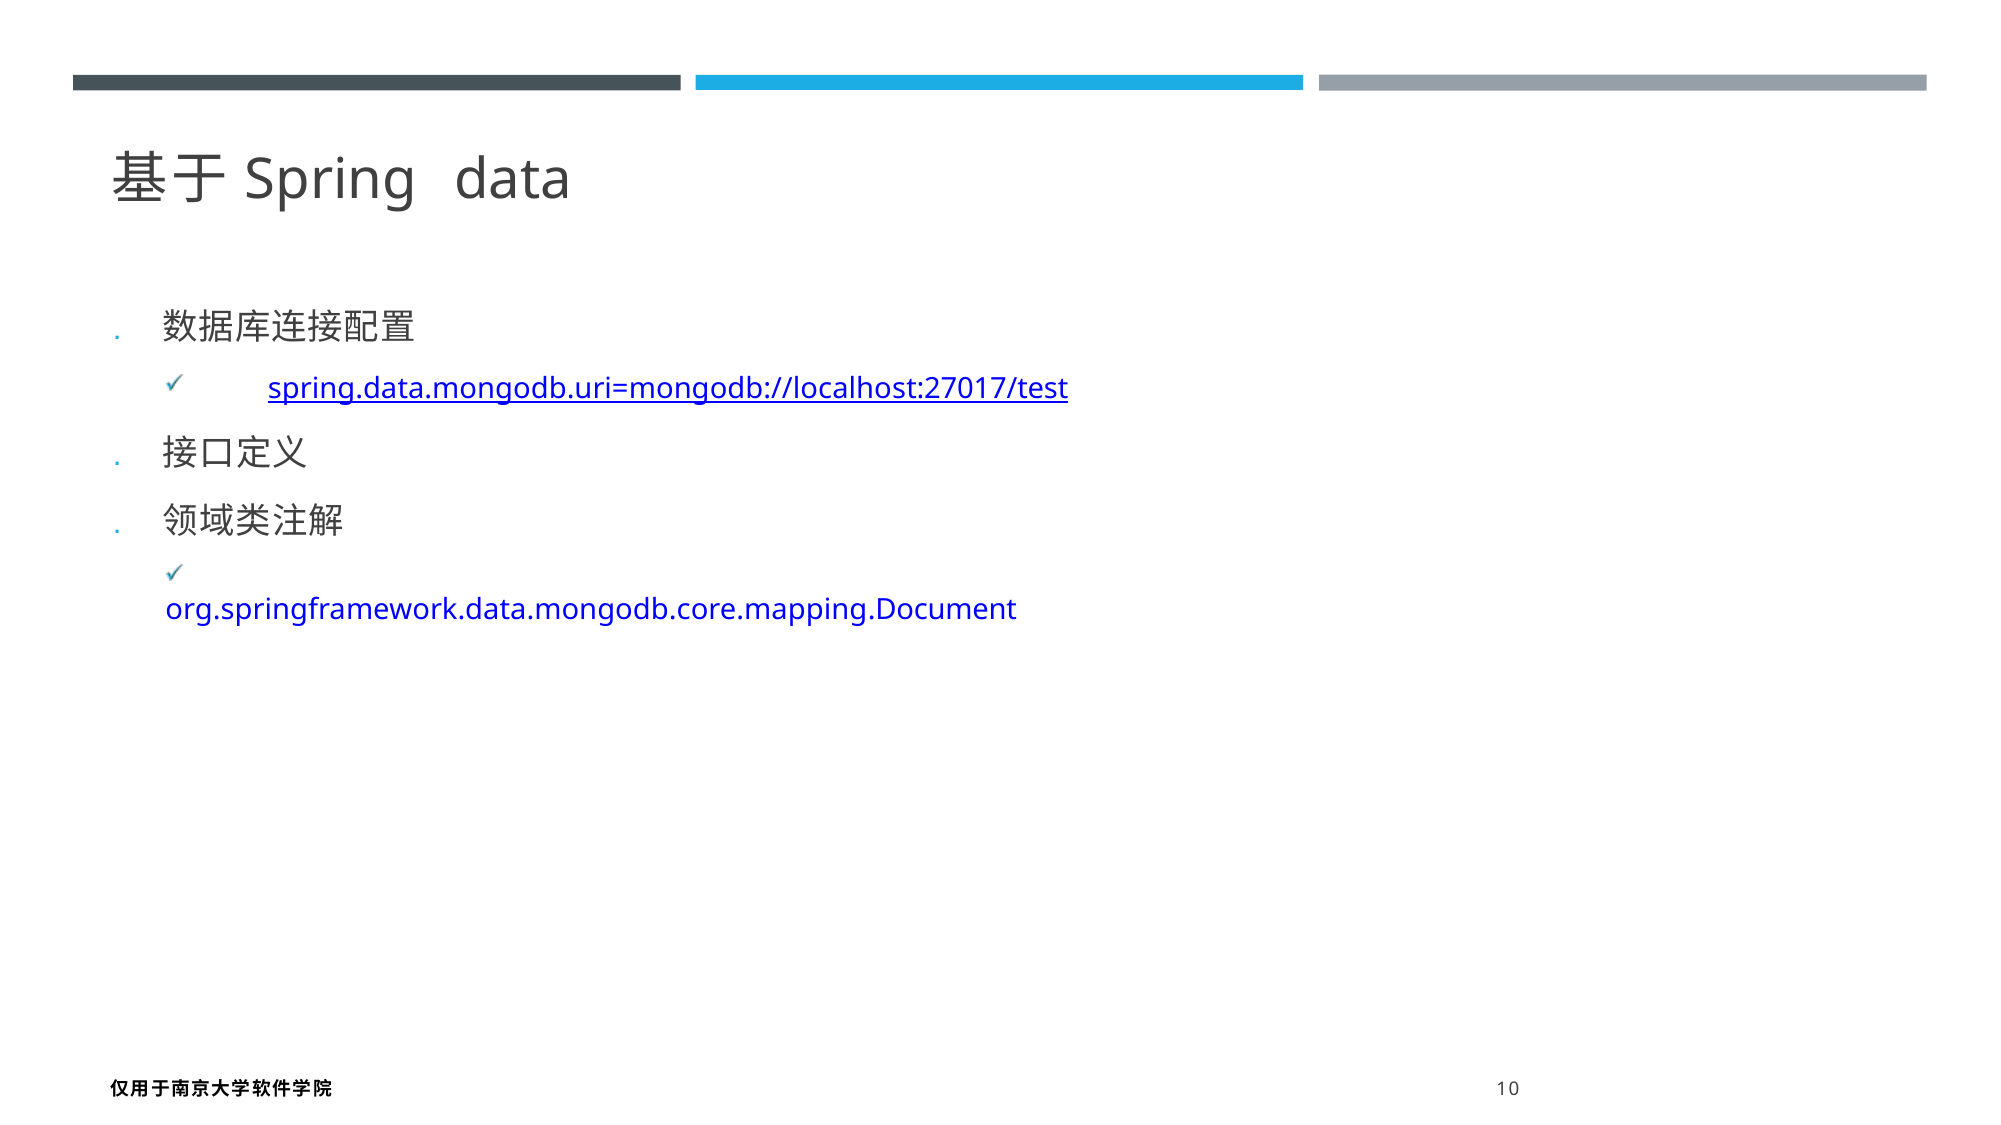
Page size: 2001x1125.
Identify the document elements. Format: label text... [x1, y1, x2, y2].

picture [165, 563, 185, 581]
text_box 仅用于南京大学软件学院 10 [108, 1072, 1892, 1101]
picture [165, 373, 185, 391]
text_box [73, 74, 1927, 91]
text_box 基于Spring data . 数据库连接配置 spring.data.mongodb.uri=mongodb://localhost:27017/test . 接口定义 . 领域类注解 org.springframework.data.mongodb.core.mapping.Document [109, 147, 1078, 593]
